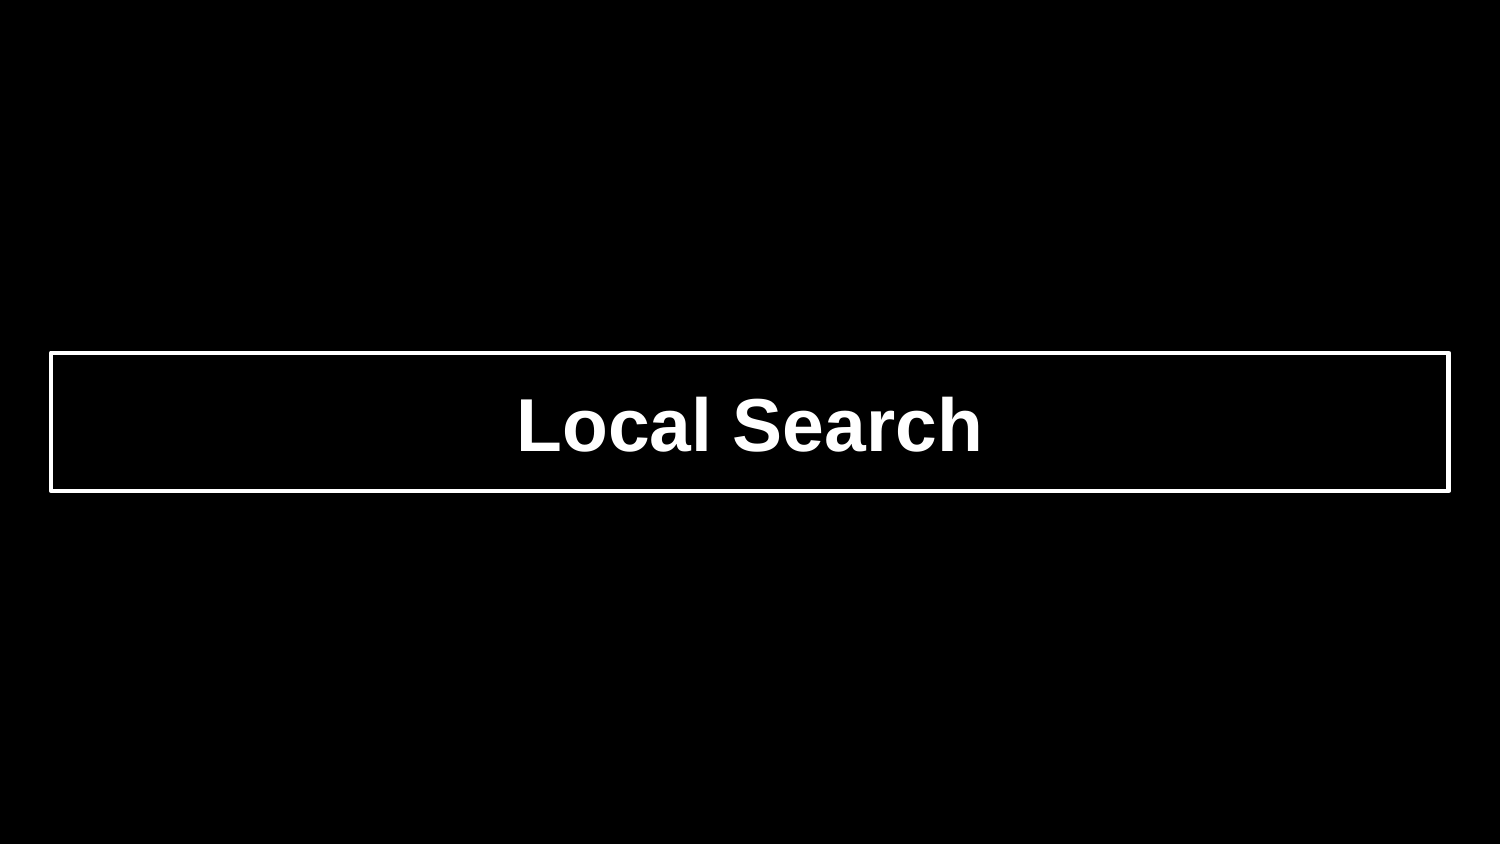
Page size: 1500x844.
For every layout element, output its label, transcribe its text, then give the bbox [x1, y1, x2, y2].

title Local Search [51, 352, 1449, 491]
